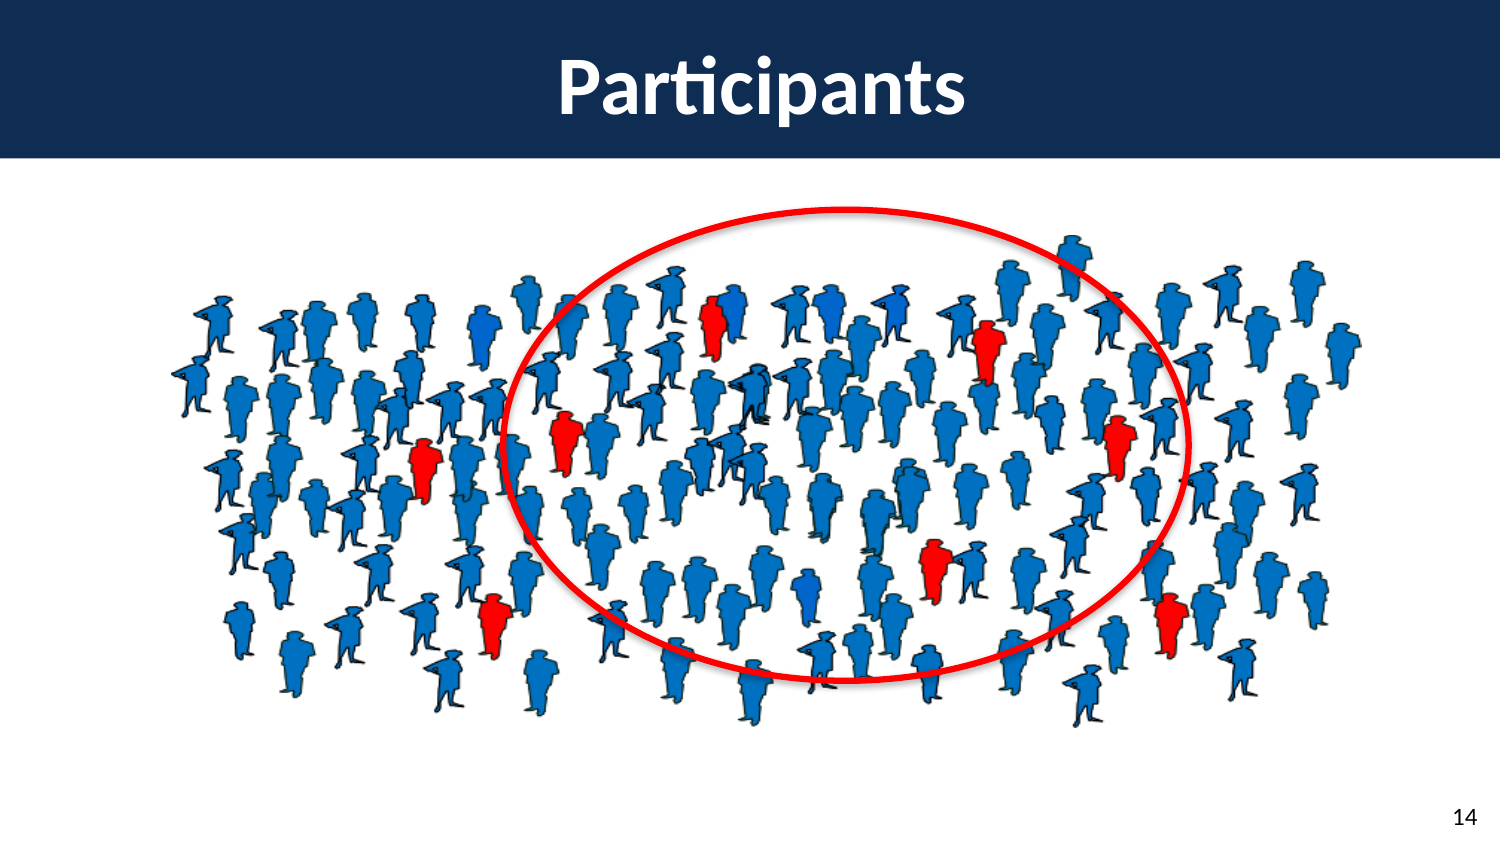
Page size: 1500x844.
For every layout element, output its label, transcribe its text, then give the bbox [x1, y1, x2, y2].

text_box [694, 208, 998, 233]
title Participants [87, 29, 1438, 133]
picture [171, 235, 1363, 728]
